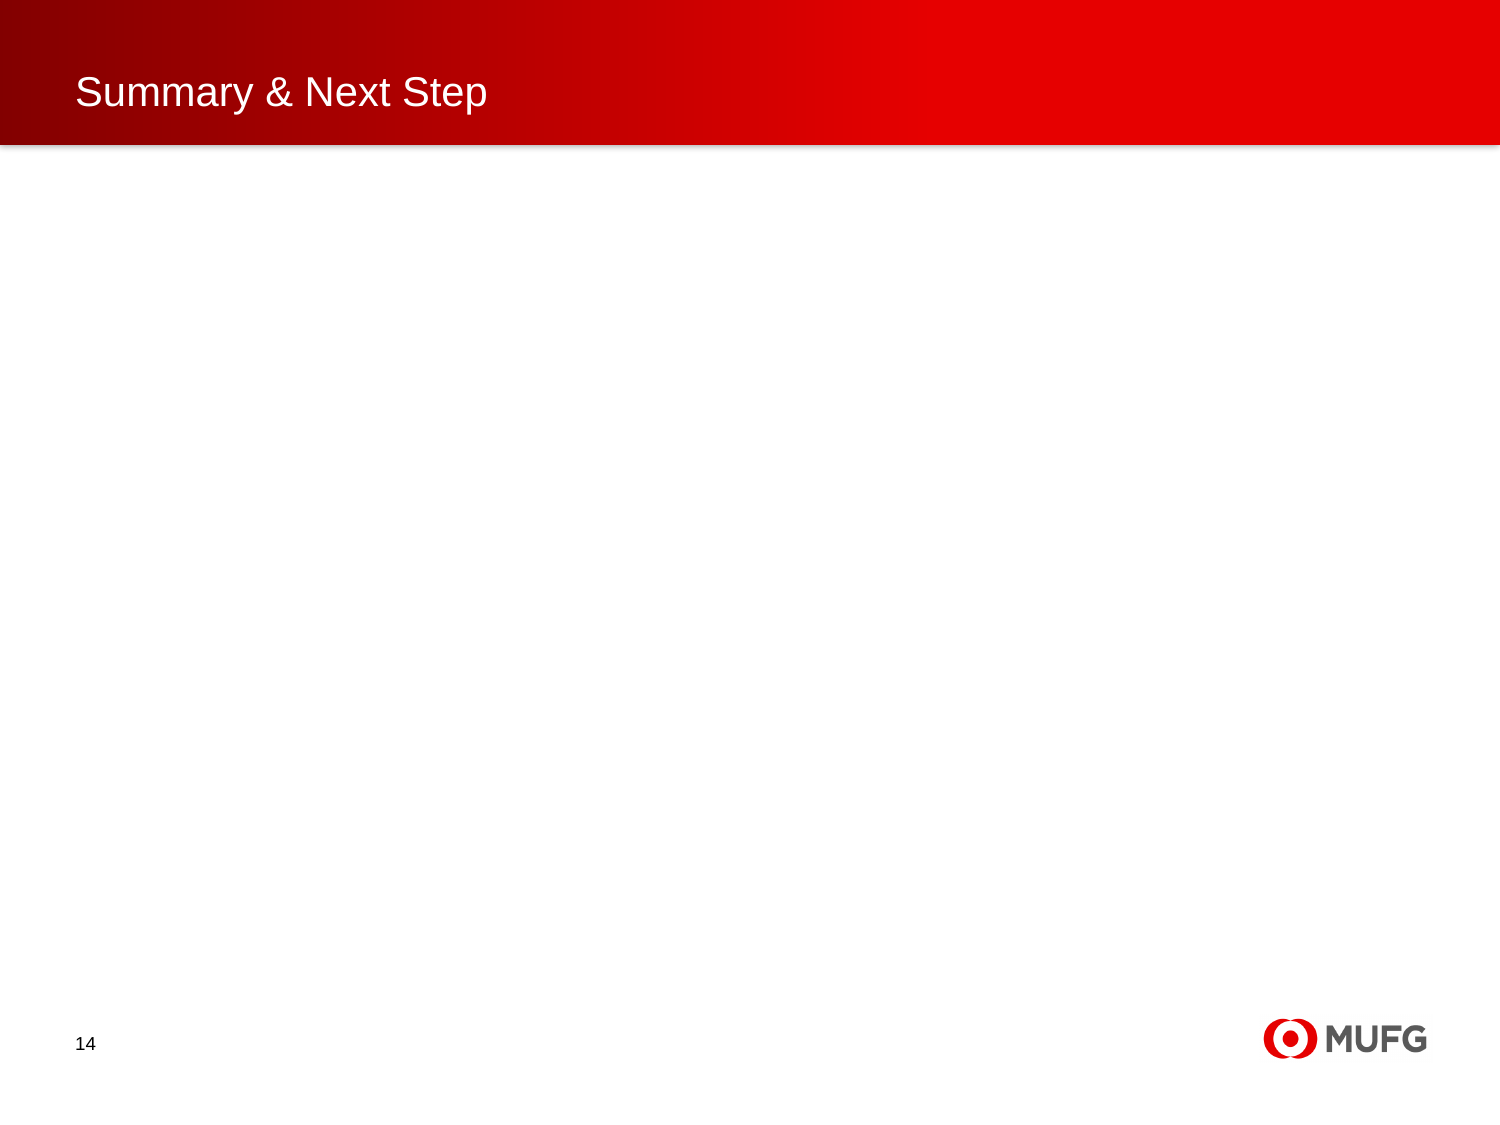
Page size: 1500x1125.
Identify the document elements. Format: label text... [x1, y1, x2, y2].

title Summary & Next Step [75, 64, 1425, 129]
slide_number 14 [75, 1031, 106, 1061]
